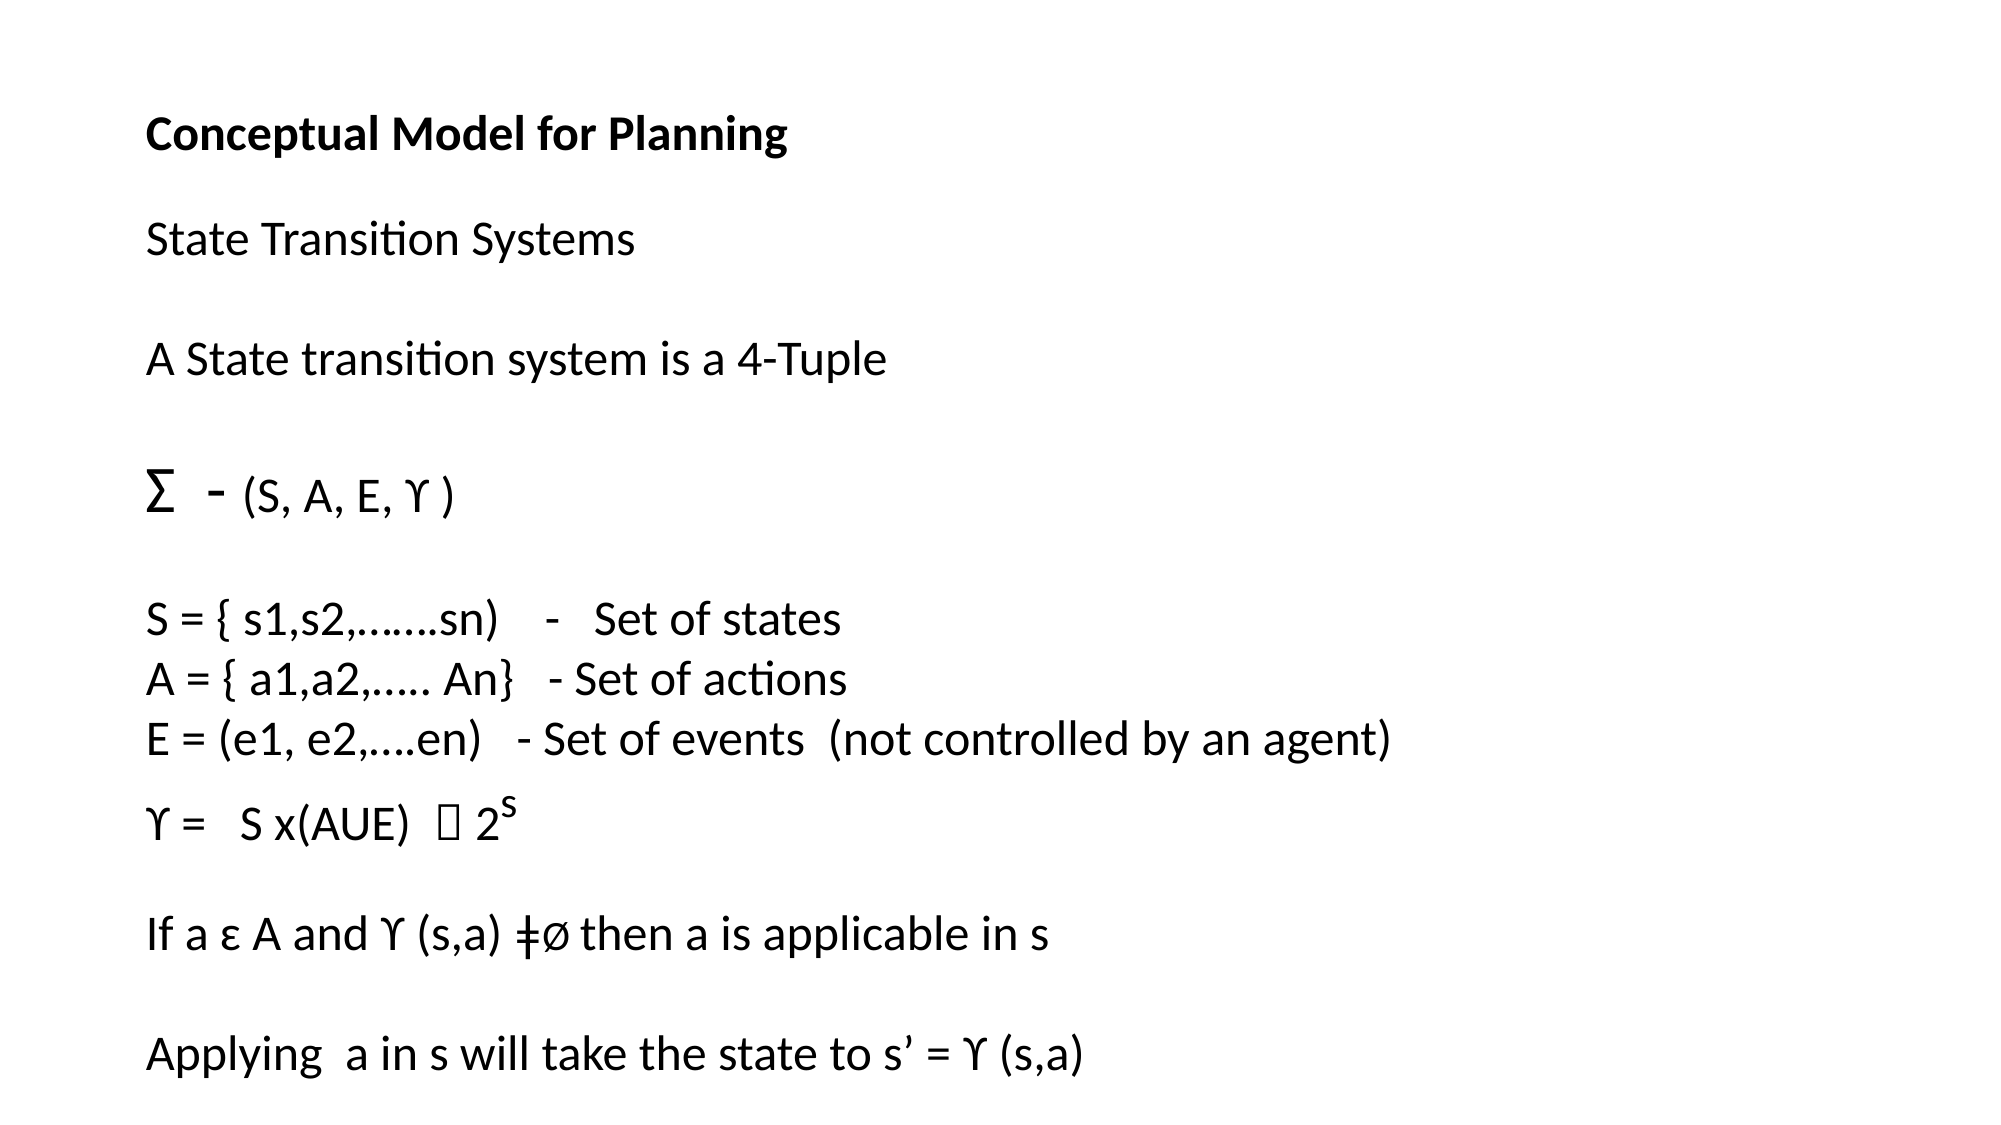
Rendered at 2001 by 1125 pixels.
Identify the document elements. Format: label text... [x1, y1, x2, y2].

text_box Conceptual Model for Planning State Transition Systems A State transition system is a 4-Tuple Ʃ - (S, A, E, ϒ ) S = { s1,s2,…….sn) - Set of states A = { a1,a2,….. An} - Set of actions E = (e1, e2,….en) - Set of events (not controlled by an agent) ϒ = S x(AUE)  2s If a ɛ A and ϒ (s,a) ǂØ then a is applicable in s Applying a in s will take the state to s’ = ϒ (s,a) [131, 93, 1864, 1125]
